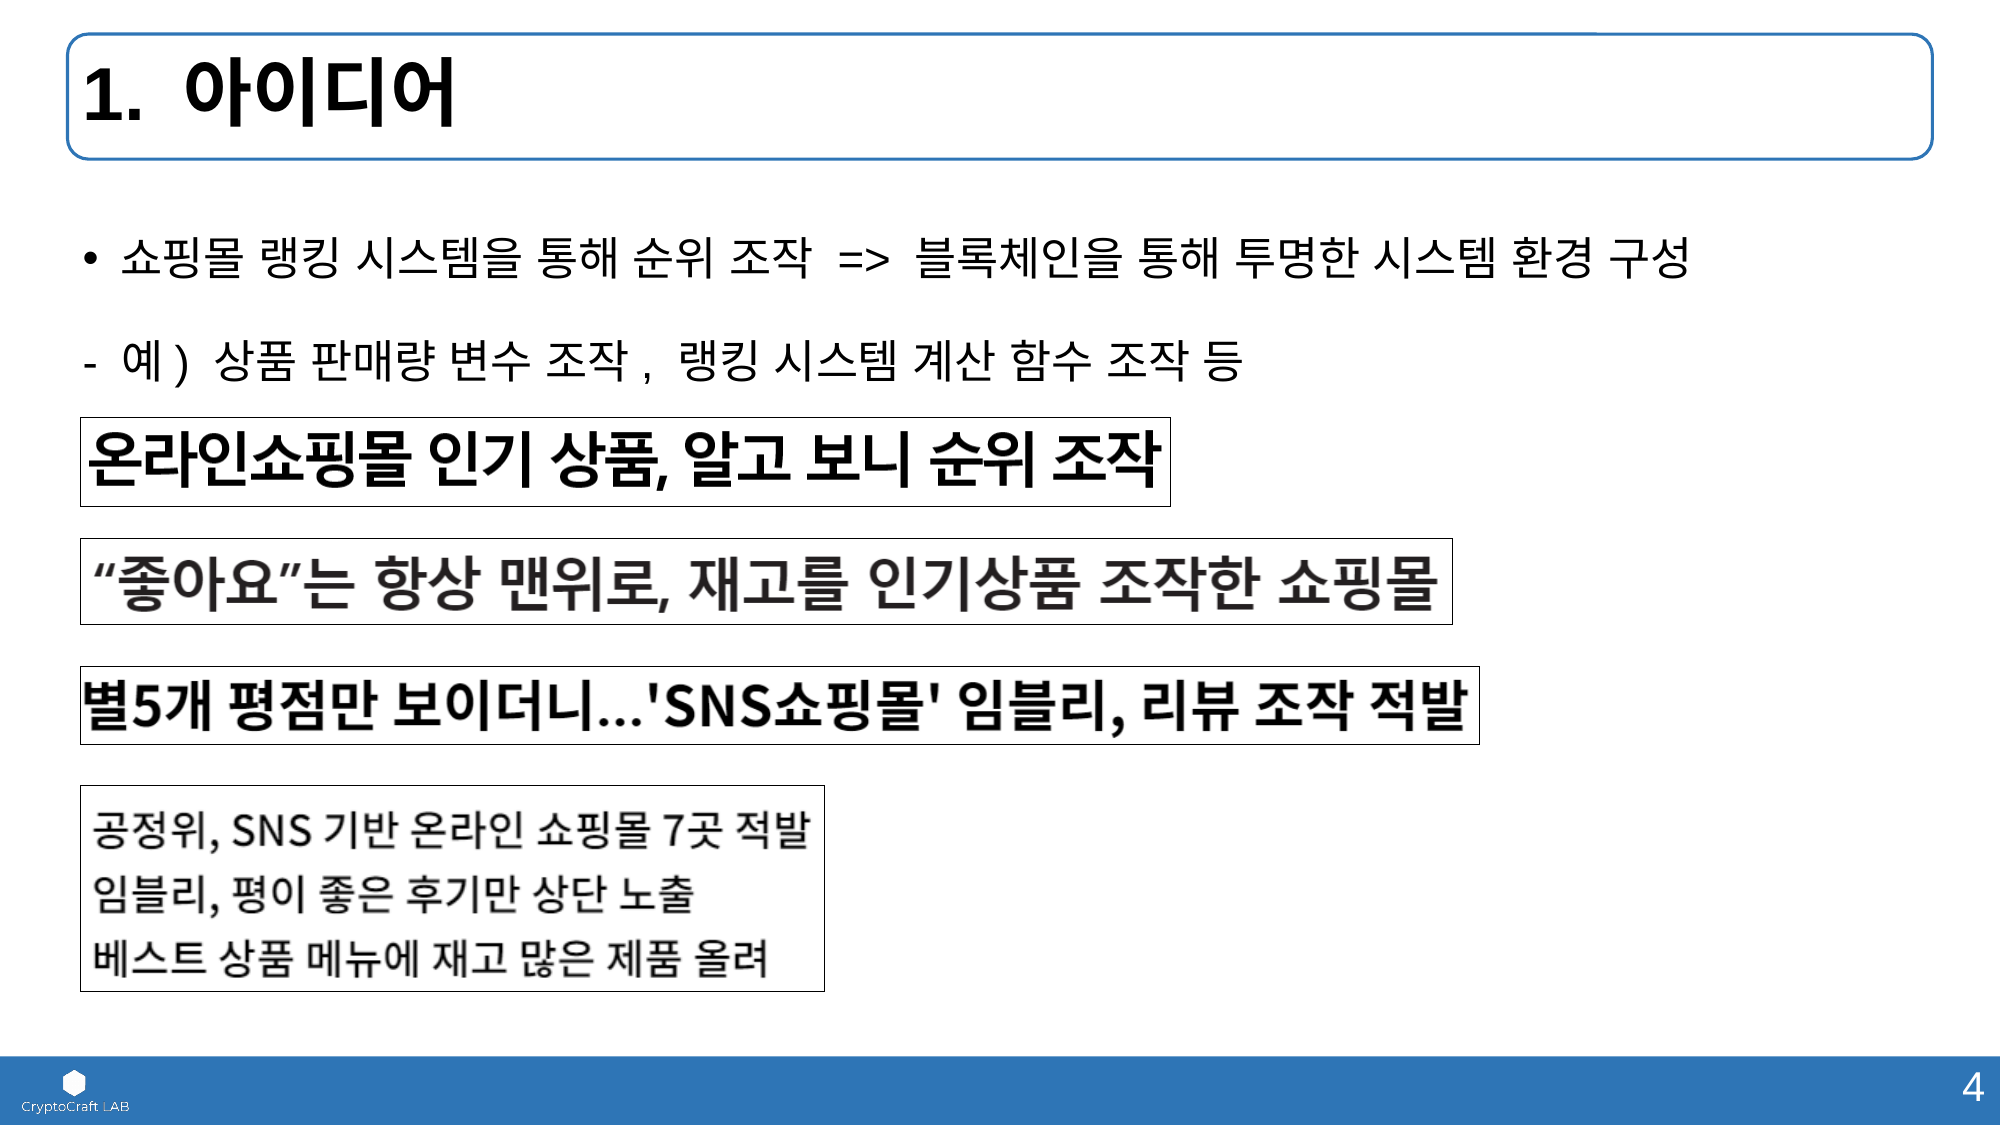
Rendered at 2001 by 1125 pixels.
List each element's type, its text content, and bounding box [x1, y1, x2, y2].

title 1. 아이디어 [67, 34, 1933, 160]
picture [80, 417, 1171, 507]
picture [80, 666, 1480, 745]
picture [80, 785, 825, 992]
list 쇼핑몰 랭킹 시스템을 통해 순위 조작 => 블록체인을 통해 투명한 시스템 환경 구성 - 예) 상품 판매량 변수 조작, 랭킹 시스템 계산 함수 조작 등 [67, 194, 1933, 1025]
picture [80, 538, 1453, 625]
picture [13, 1061, 138, 1123]
